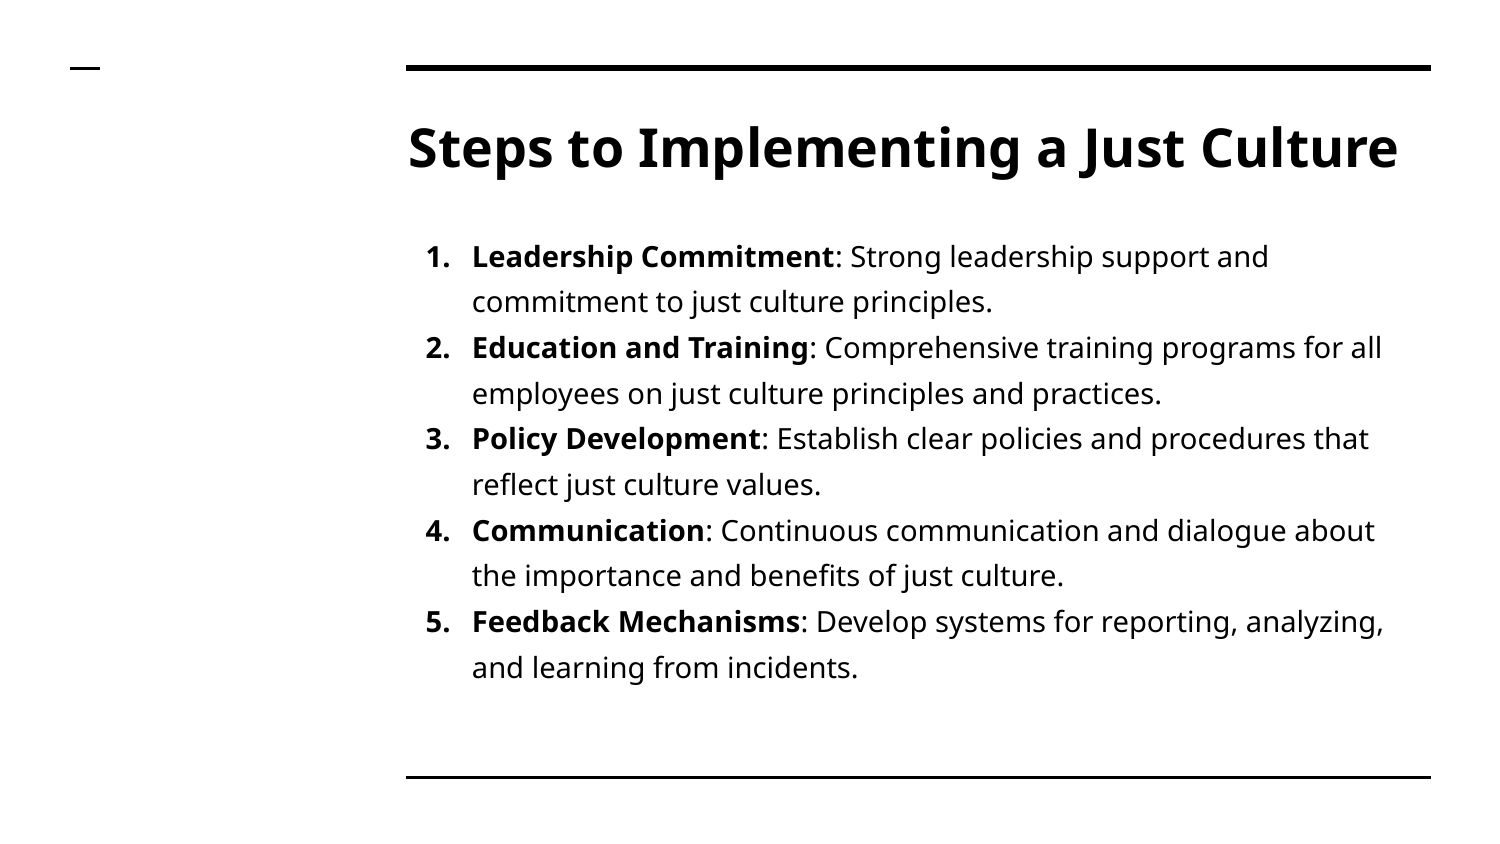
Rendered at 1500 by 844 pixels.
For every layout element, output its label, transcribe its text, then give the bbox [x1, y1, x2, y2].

title Steps to Implementing a Just Culture [393, 94, 1431, 199]
list Leadership Commitment: Strong leadership support and commitment to just culture principles. Education and Training: Comprehensive training programs for all employees on just culture principles and practices. Policy Development: Establish clear policies and procedures that reflect just culture values. Communication: Continuous communication and dialogue about the importance and benefits of just culture. Feedback Mechanisms: Develop systems for reporting, analyzing, and learning from incidents. [393, 215, 1431, 708]
